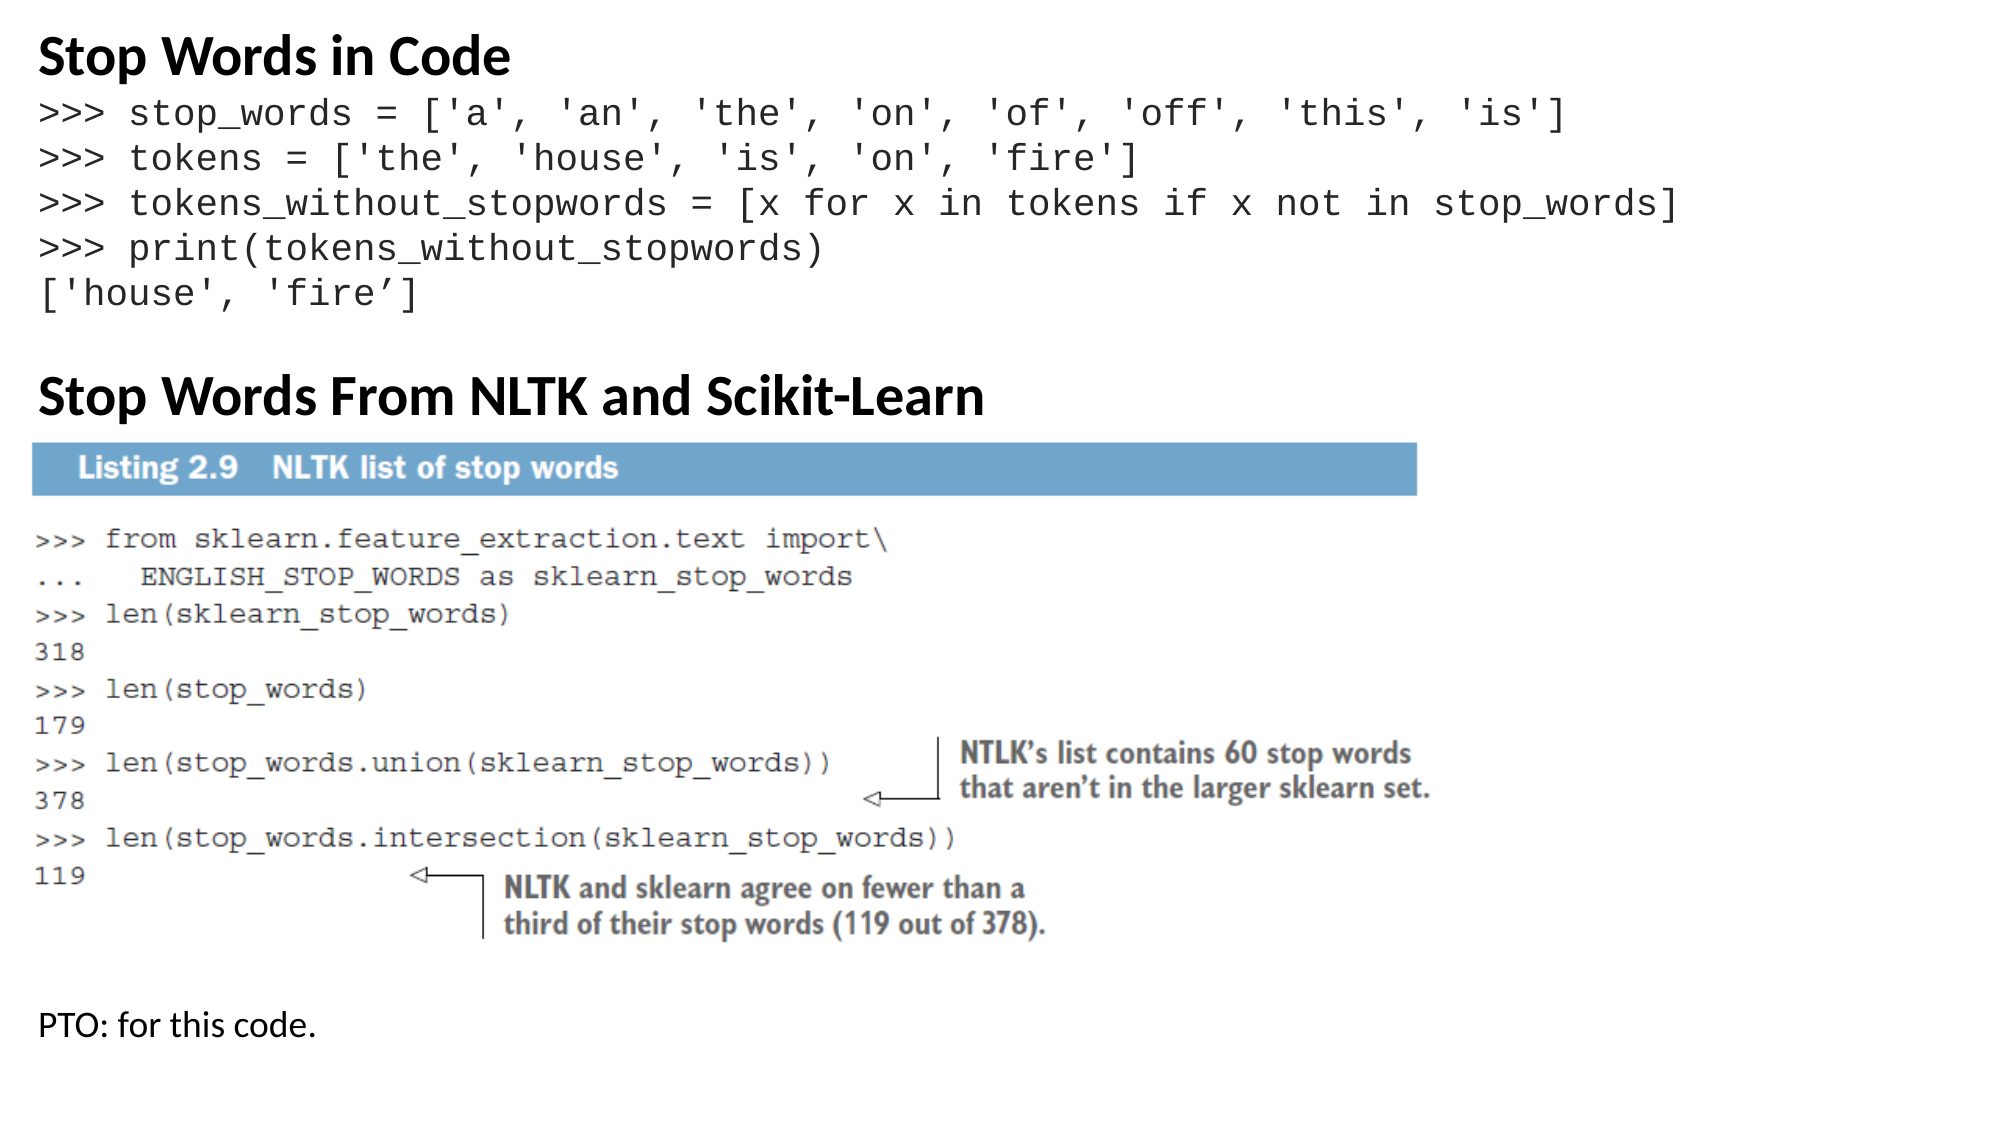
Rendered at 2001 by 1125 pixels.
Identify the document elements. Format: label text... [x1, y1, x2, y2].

picture [23, 435, 1433, 958]
text_box Stop Words in Code >>> stop_words = ['a', 'an', 'the', 'on', 'of', 'off', 'this', 'is'] >>> tokens = ['the', 'house', 'is', 'on', 'fire'] >>> tokens_without_stopwords = [x for x in tokens if x not in stop_words] >>> print(tokens_without_stopwords) ['house', 'fire’] Stop Words From NLTK and Scikit-Learn [23, 10, 1950, 435]
text_box PTO: for this code. [23, 992, 1139, 1052]
